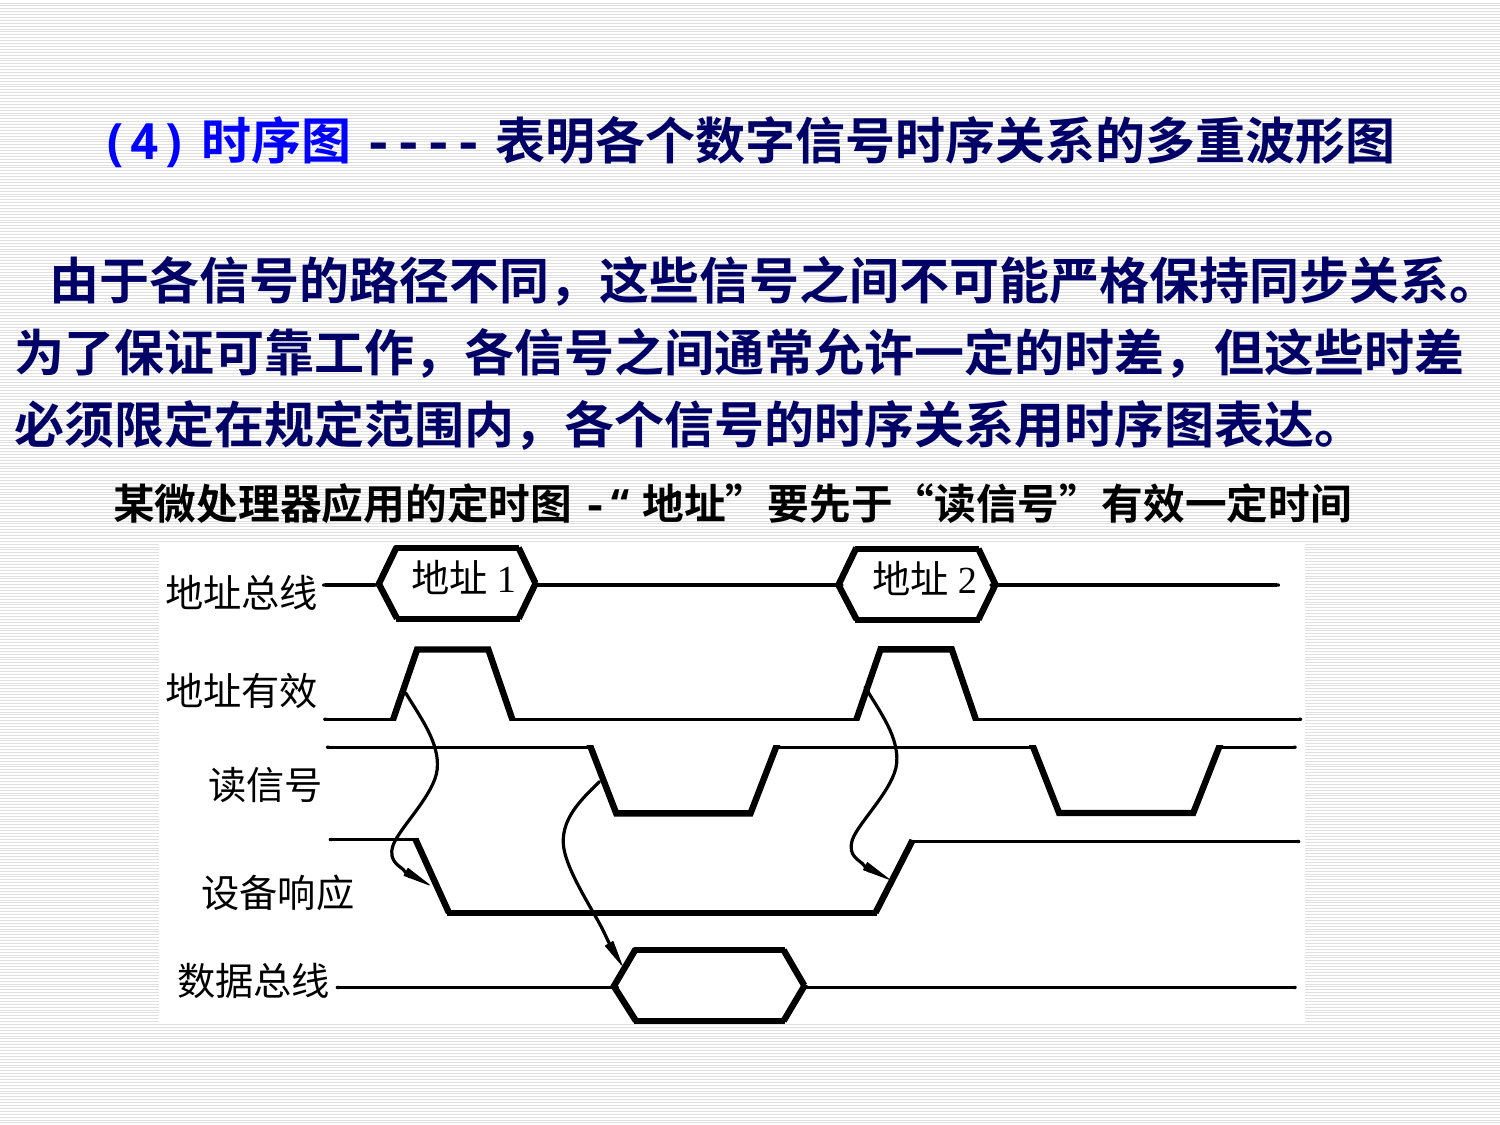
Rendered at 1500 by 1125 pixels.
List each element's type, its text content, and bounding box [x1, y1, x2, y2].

text_box 由于各信号的路径不同，这些信号之间不可能严格保持同步关系。为了保证可靠工作，各信号之间通常允许一定的时差，但这些时差必须限定在规定范围内，各个信号的时序关系用时序图表达。 [0, 237, 1500, 454]
text_box (4)时序图----表明各个数字信号时序关系的多重波形图 [84, 90, 1424, 177]
text_box 某微处理器应用的定时图-“地址”要先于“读信号”有效一定时间 [98, 460, 1410, 535]
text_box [159, 542, 1306, 1024]
